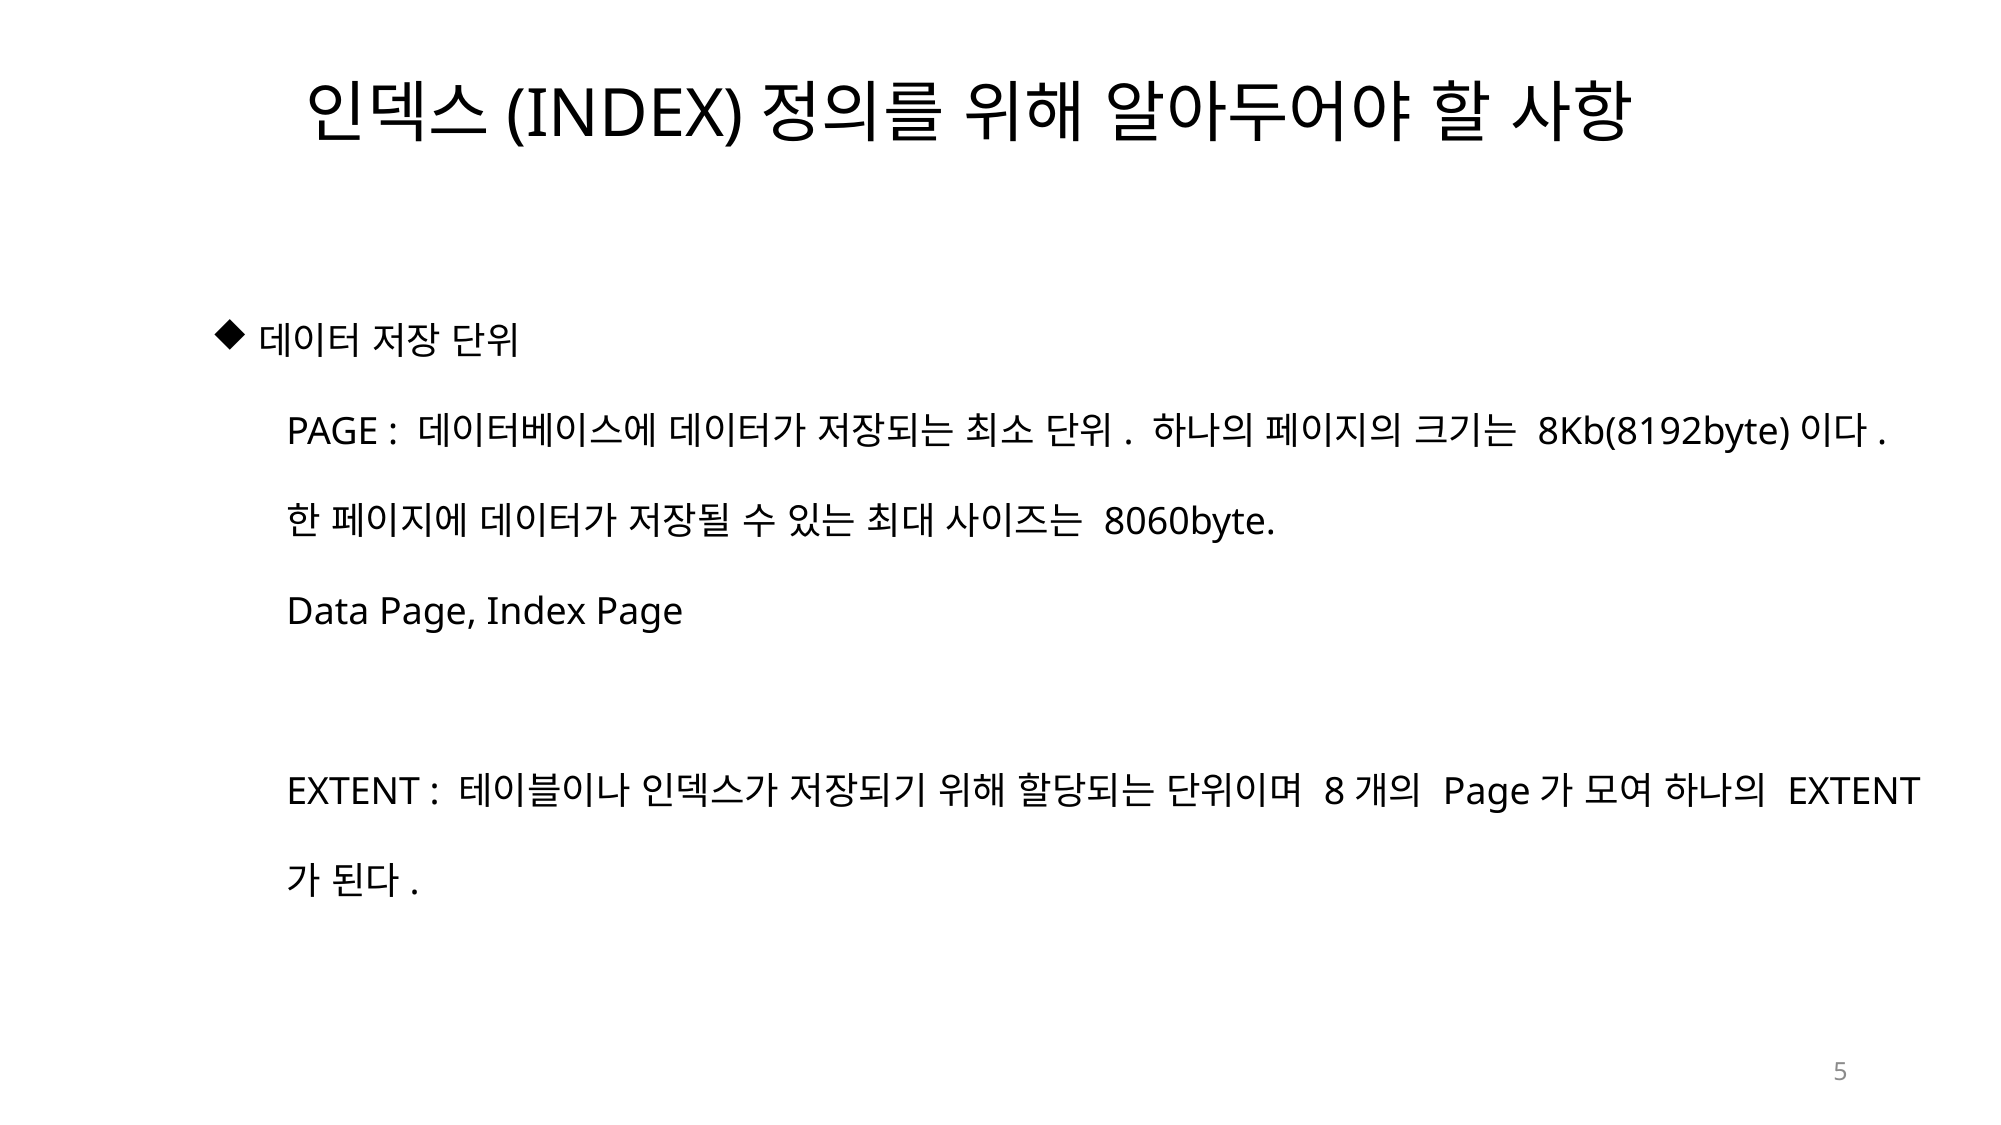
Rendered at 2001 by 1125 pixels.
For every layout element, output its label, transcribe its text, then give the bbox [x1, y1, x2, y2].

text_box 데이터 저장 단위 PAGE : 데이터베이스에 데이터가 저장되는 최소 단위. 하나의 페이지의 크기는 8Kb(8192byte)이다. 한 페이지에 데이터가 저장될 수 있는 최대 사이즈는 8060byte. Data Page, Index Page EXTENT : 테이블이나 인덱스가 저장되기 위해 할당되는 단위이며 8개의 Page가 모여 하나의 EXTENT가 된다. [196, 265, 1950, 1090]
title 인덱스(INDEX)정의를 위해 알아두어야 할 사항 [290, 41, 1836, 190]
slide_number 5 [1412, 1042, 1863, 1103]
